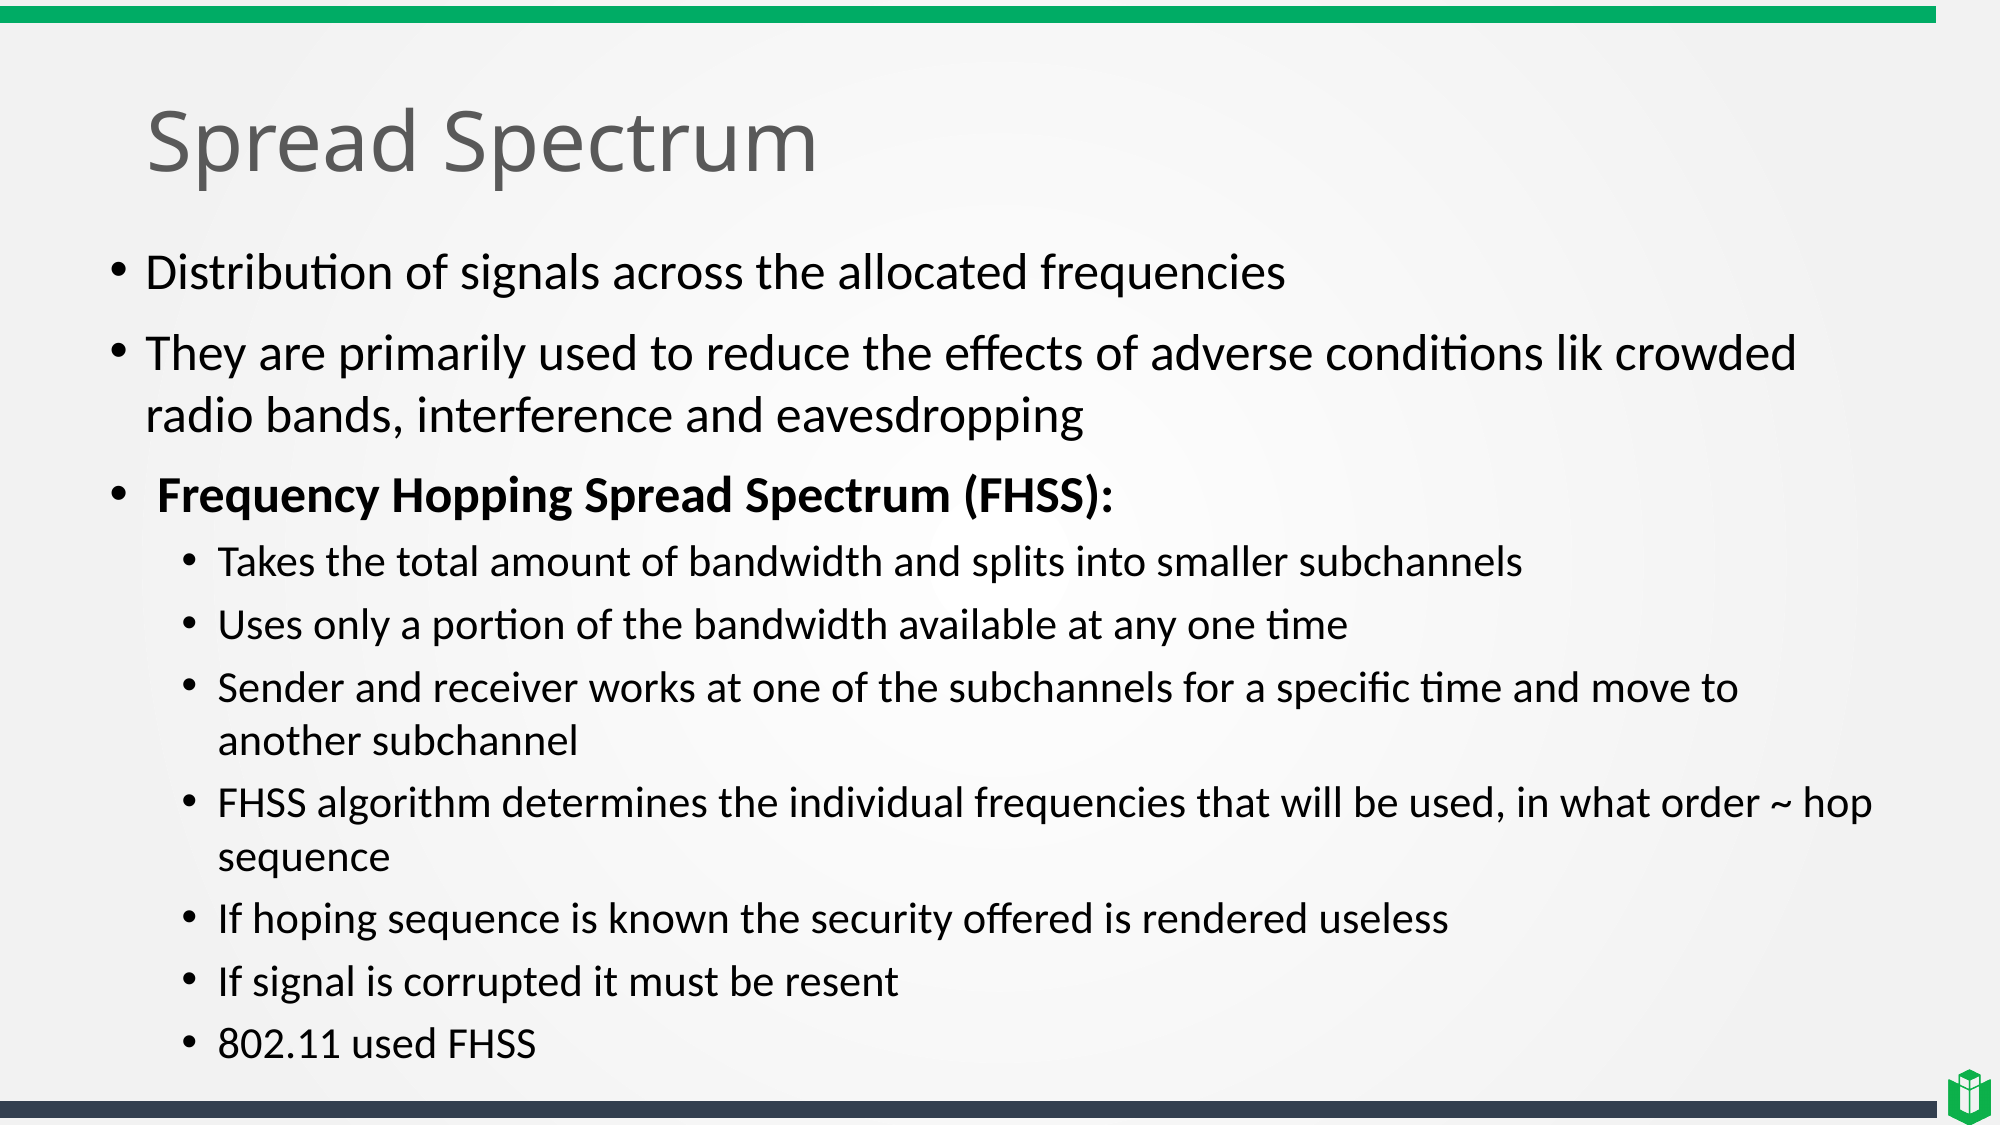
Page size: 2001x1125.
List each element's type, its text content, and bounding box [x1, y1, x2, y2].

text_box Distribution of signals across the allocated frequencies They are primarily used to reduce the effects of adverse conditions lik crowded radio bands, interference and eavesdropping Frequency Hopping Spread Spectrum (FHSS): Takes the total amount of bandwidth and splits into smaller subchannels Uses only a portion of the bandwidth available at any one time Sender and receiver works at one of the subchannels for a specific time and move to another subchannel FHSS algorithm determines the individual frequencies that will be used, in what order ~ hop sequence If hoping sequence is known the security offered is rendered useless If signal is corrupted it must be resent 802.11 used FHSS [94, 230, 1895, 1081]
text_box [69, 205, 1870, 1056]
picture [1945, 1068, 1992, 1125]
title Spread Spectrum [131, 84, 1886, 206]
